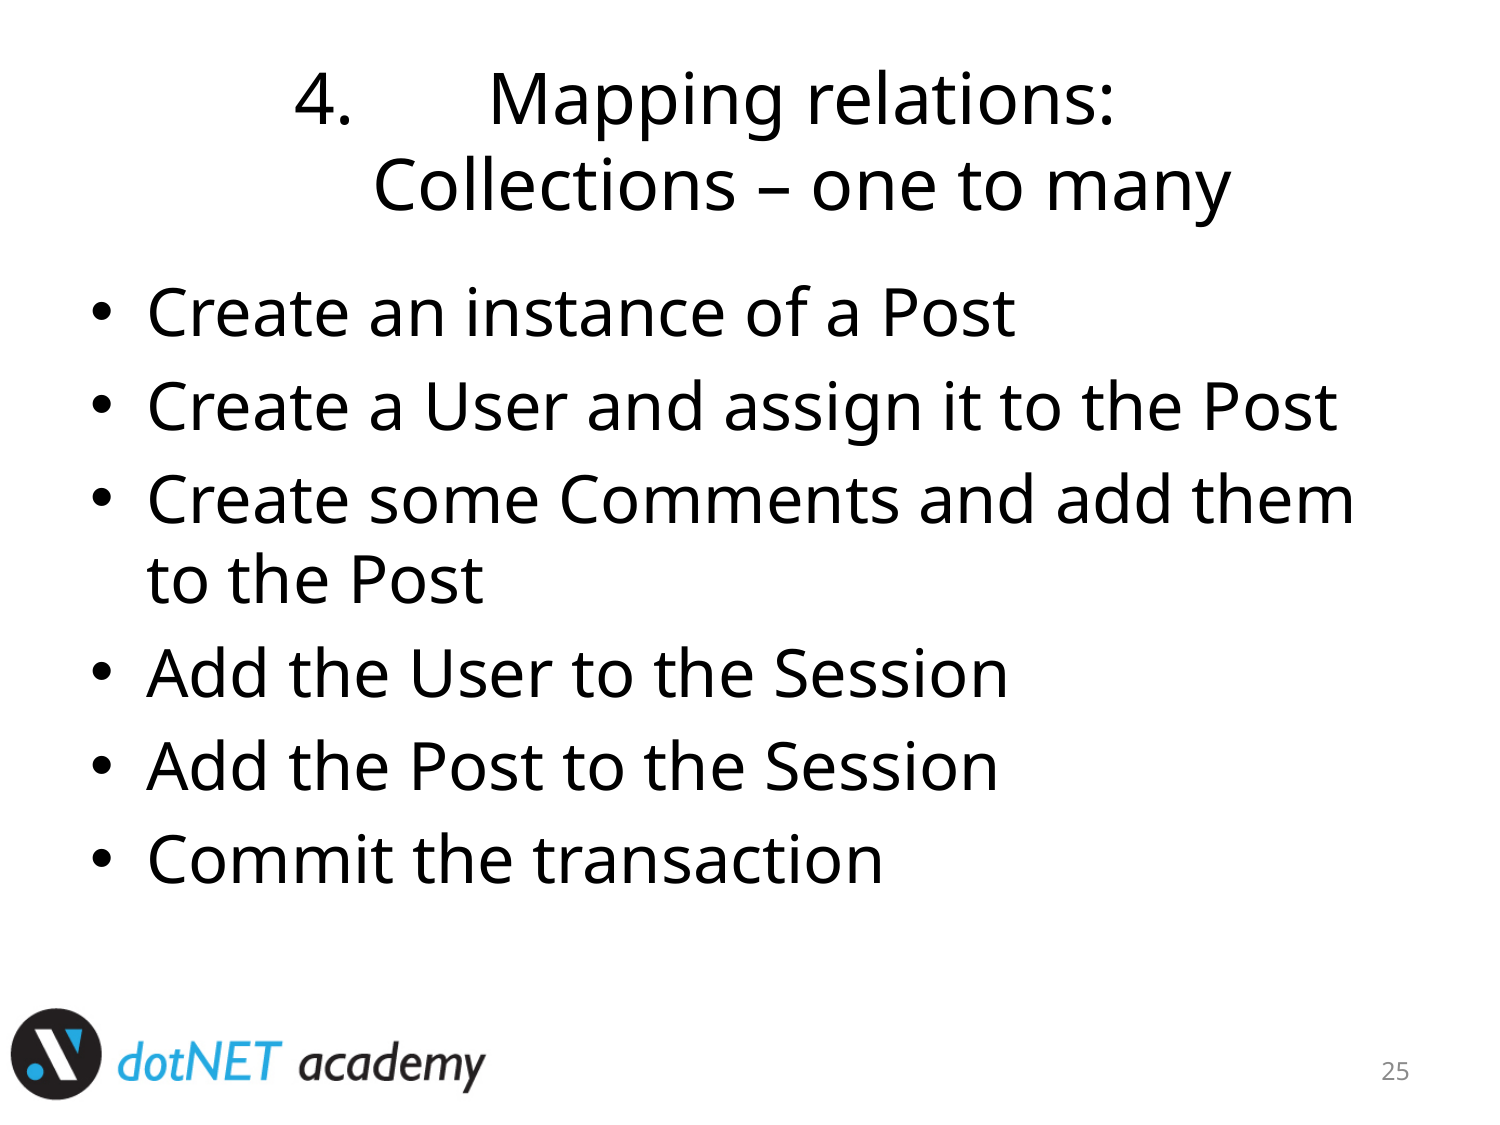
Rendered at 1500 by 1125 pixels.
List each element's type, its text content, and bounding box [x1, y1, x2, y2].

picture [0, 995, 503, 1118]
title Mapping relations: Collections – one to many [75, 45, 1425, 233]
list Create an instance of a Post Create a User and assign it to the Post Create some Comments and add them to the Post Add the User to the Session Add the Post to the Session Commit the transaction [75, 262, 1425, 1005]
slide_number 25 [1074, 1042, 1425, 1103]
